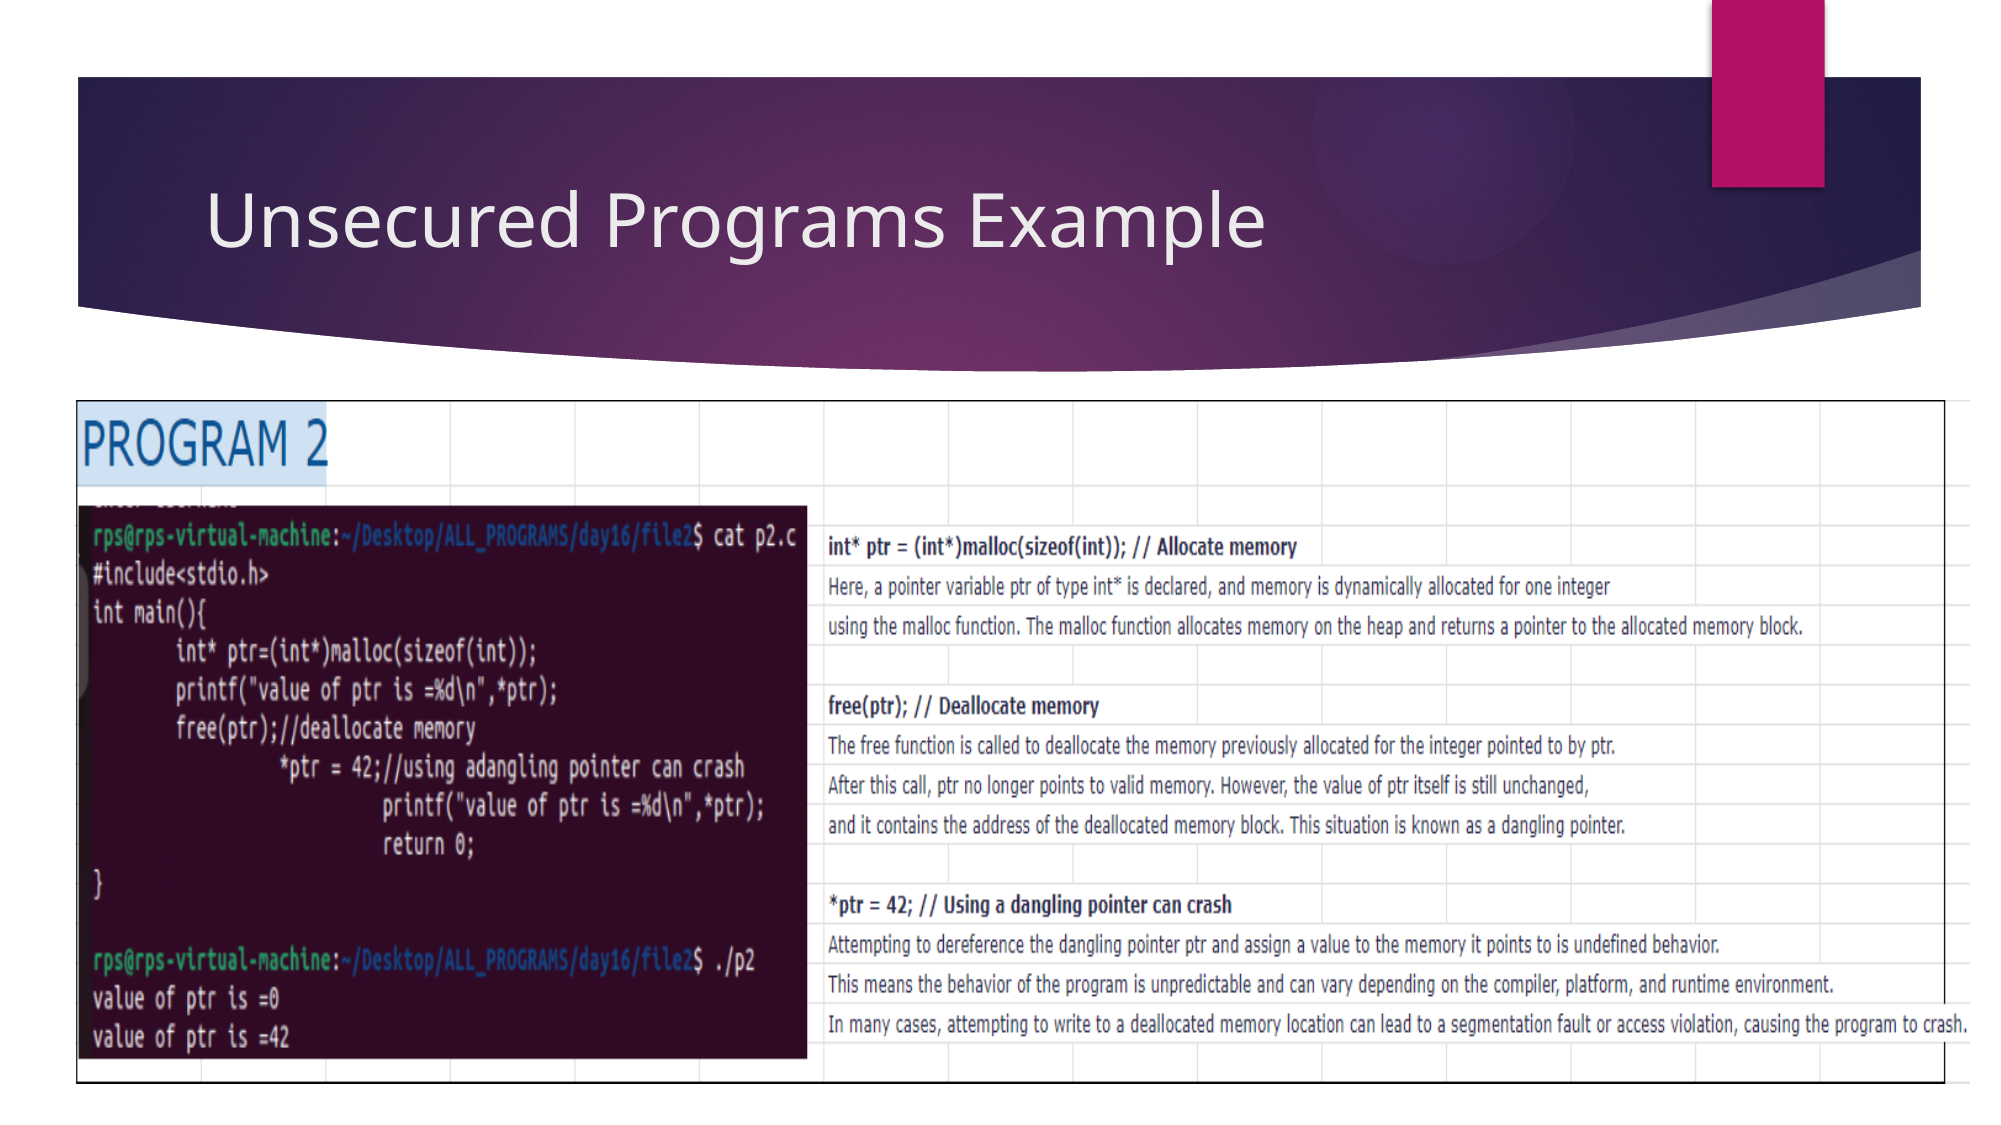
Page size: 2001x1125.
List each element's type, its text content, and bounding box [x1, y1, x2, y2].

title Unsecured Programs Example [189, 159, 1627, 276]
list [74, 400, 1970, 1084]
